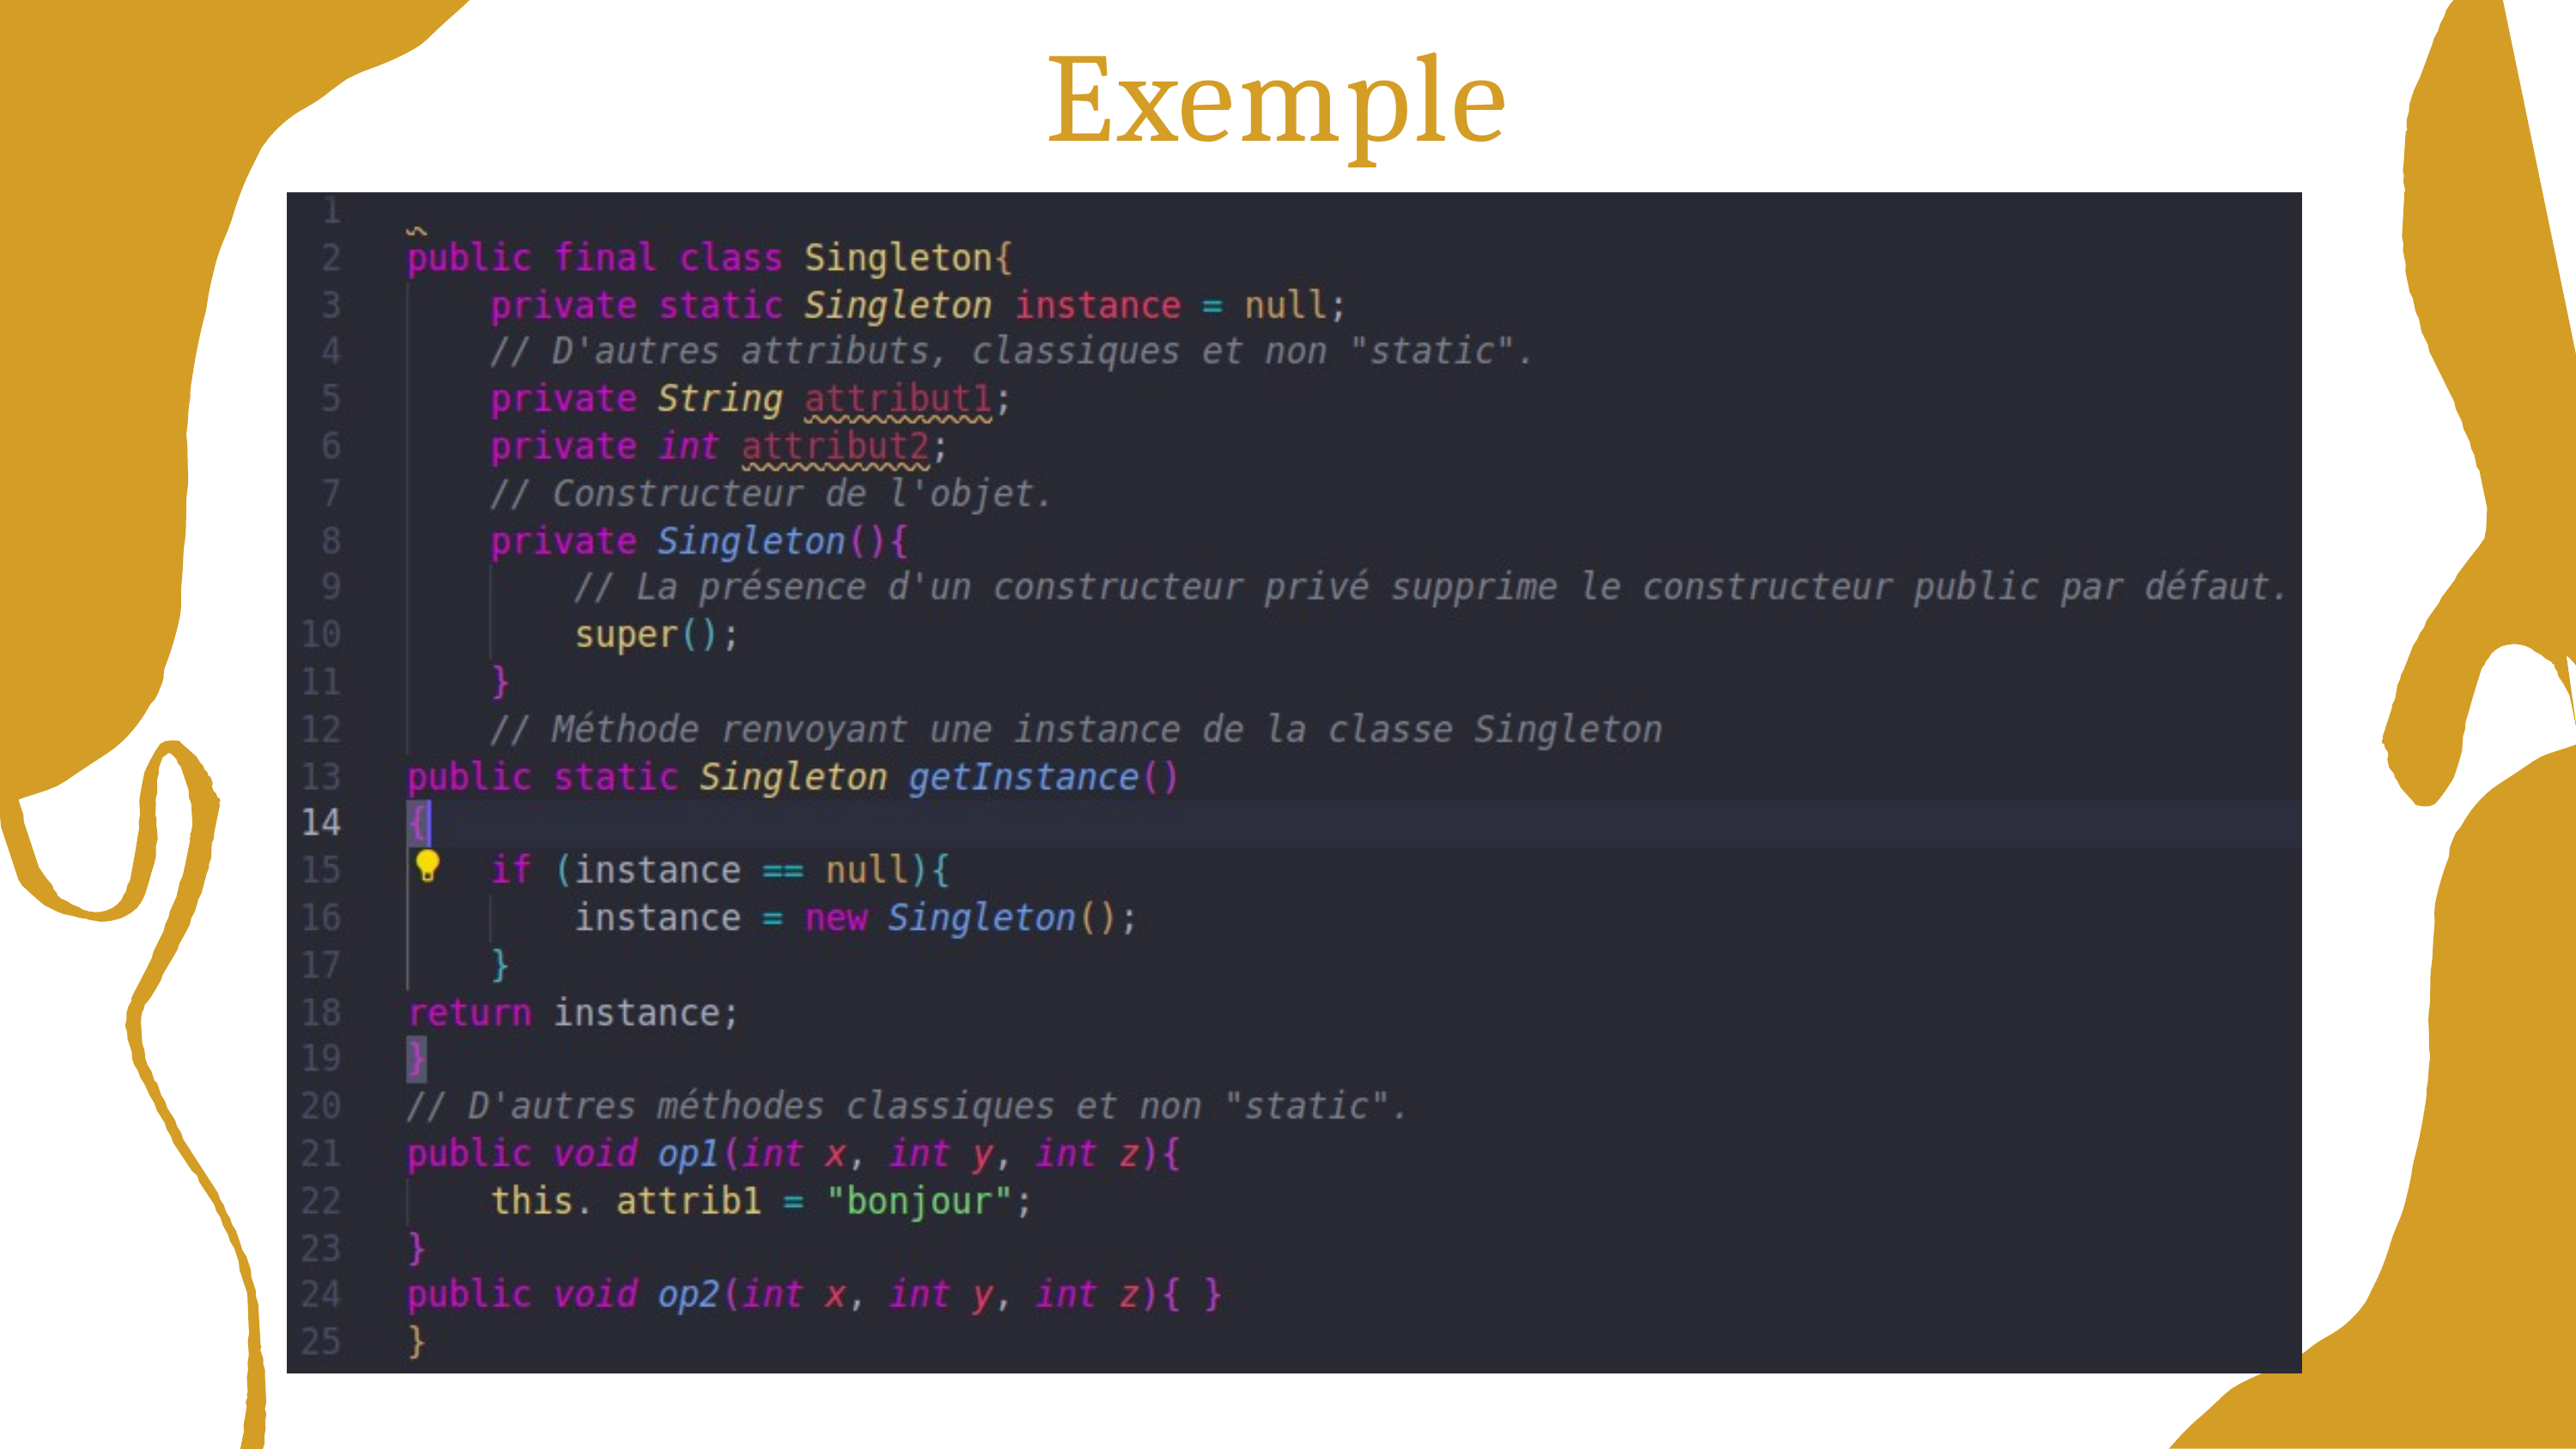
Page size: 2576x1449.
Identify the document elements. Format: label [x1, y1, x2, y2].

text_box [0, 0, 2302, 1449]
